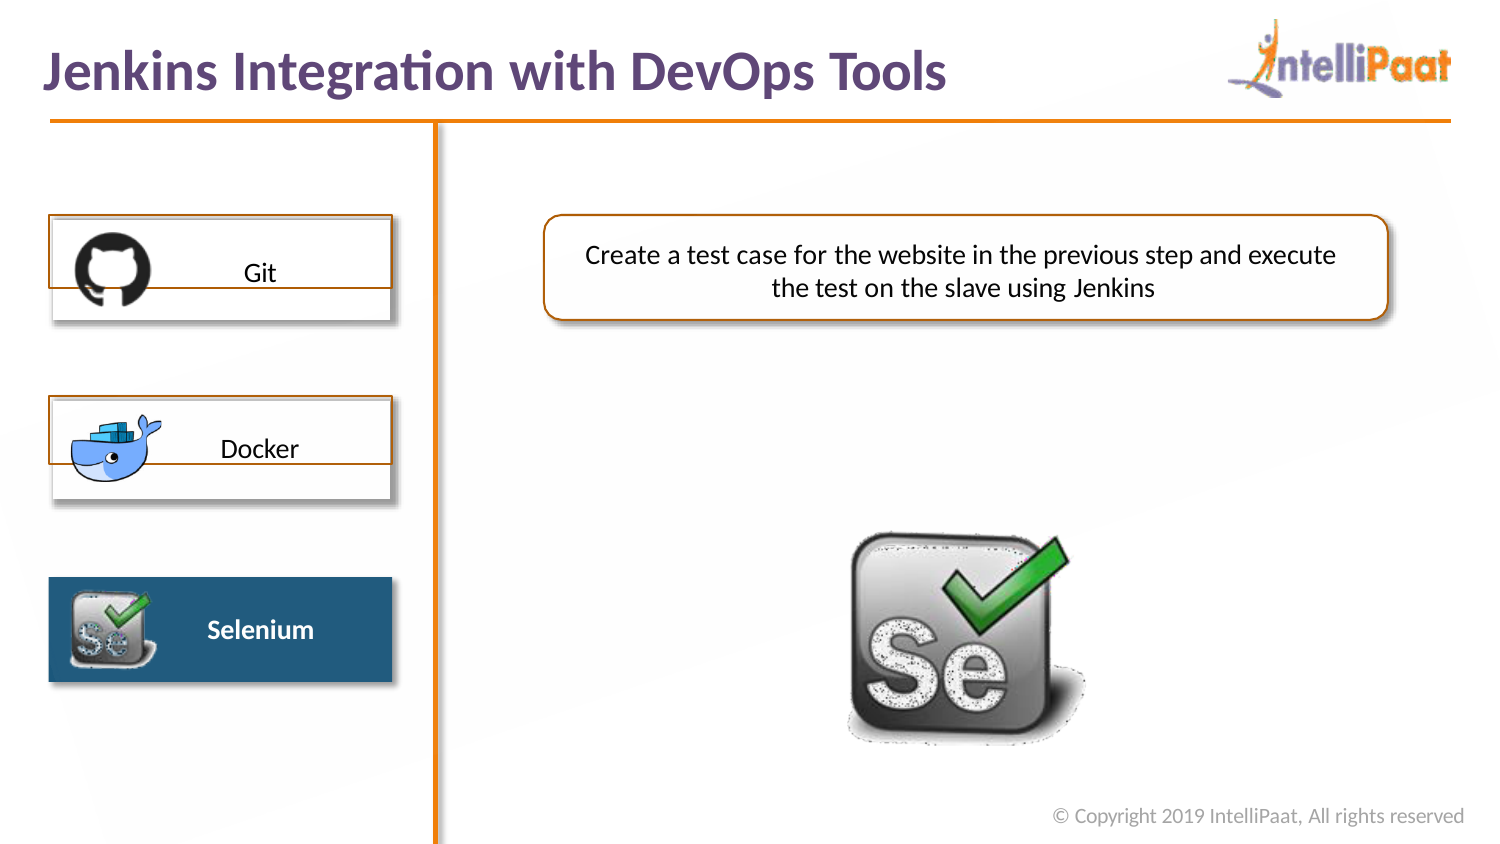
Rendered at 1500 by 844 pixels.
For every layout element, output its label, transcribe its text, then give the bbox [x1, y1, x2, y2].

footer © Copyright 2019 IntelliPaat, All rights reserved [1049, 804, 1478, 844]
text_box [0, 1, 1500, 844]
